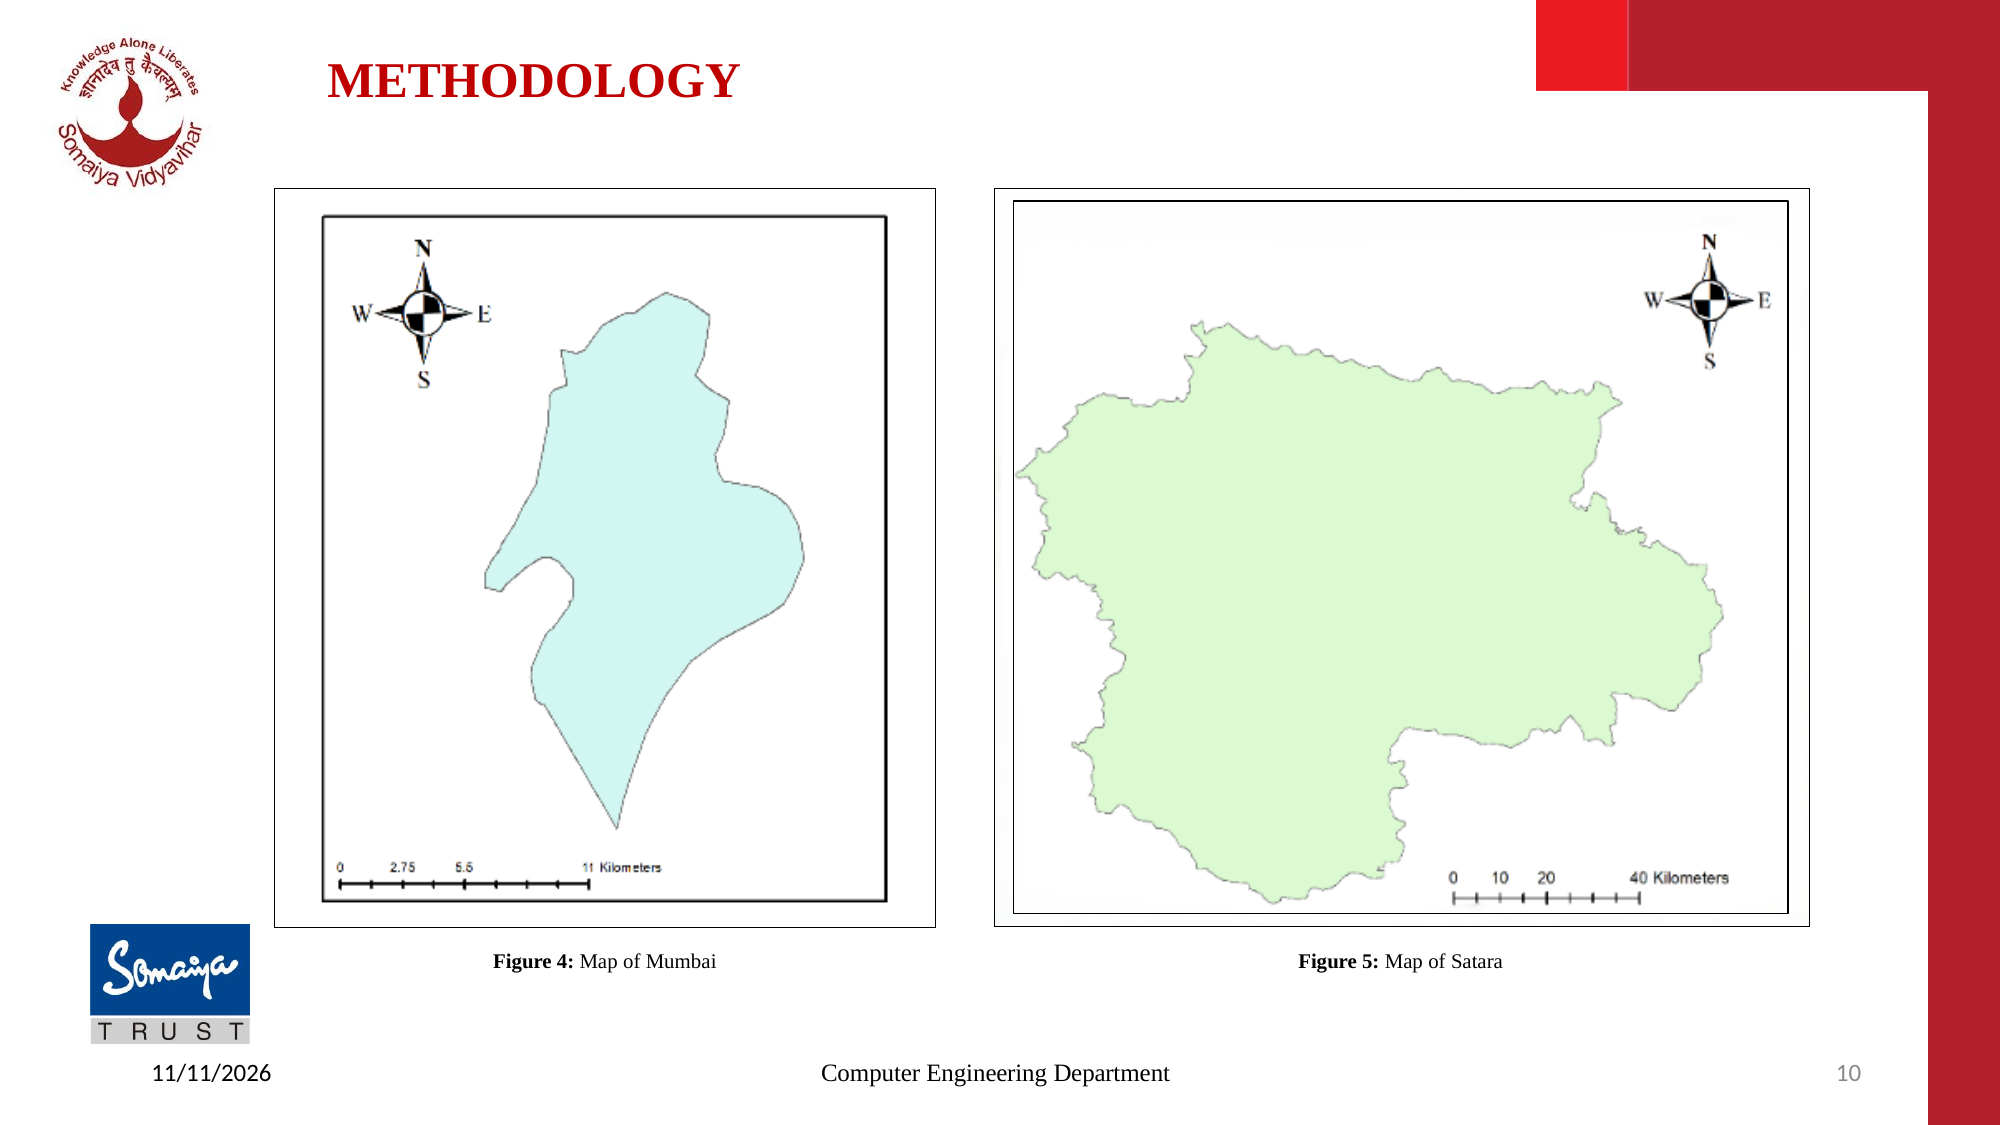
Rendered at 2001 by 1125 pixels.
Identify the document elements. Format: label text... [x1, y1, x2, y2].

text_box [273, 188, 936, 977]
slide_number 10 [1829, 1060, 1875, 1087]
picture [90, 924, 250, 1044]
picture [46, 24, 212, 195]
picture [1536, 0, 2000, 1125]
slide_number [149, 1060, 275, 1087]
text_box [992, 188, 1810, 977]
text_box METHODOLOGY [312, 40, 1450, 115]
footer Computer Engineering Department [819, 1060, 1181, 1125]
